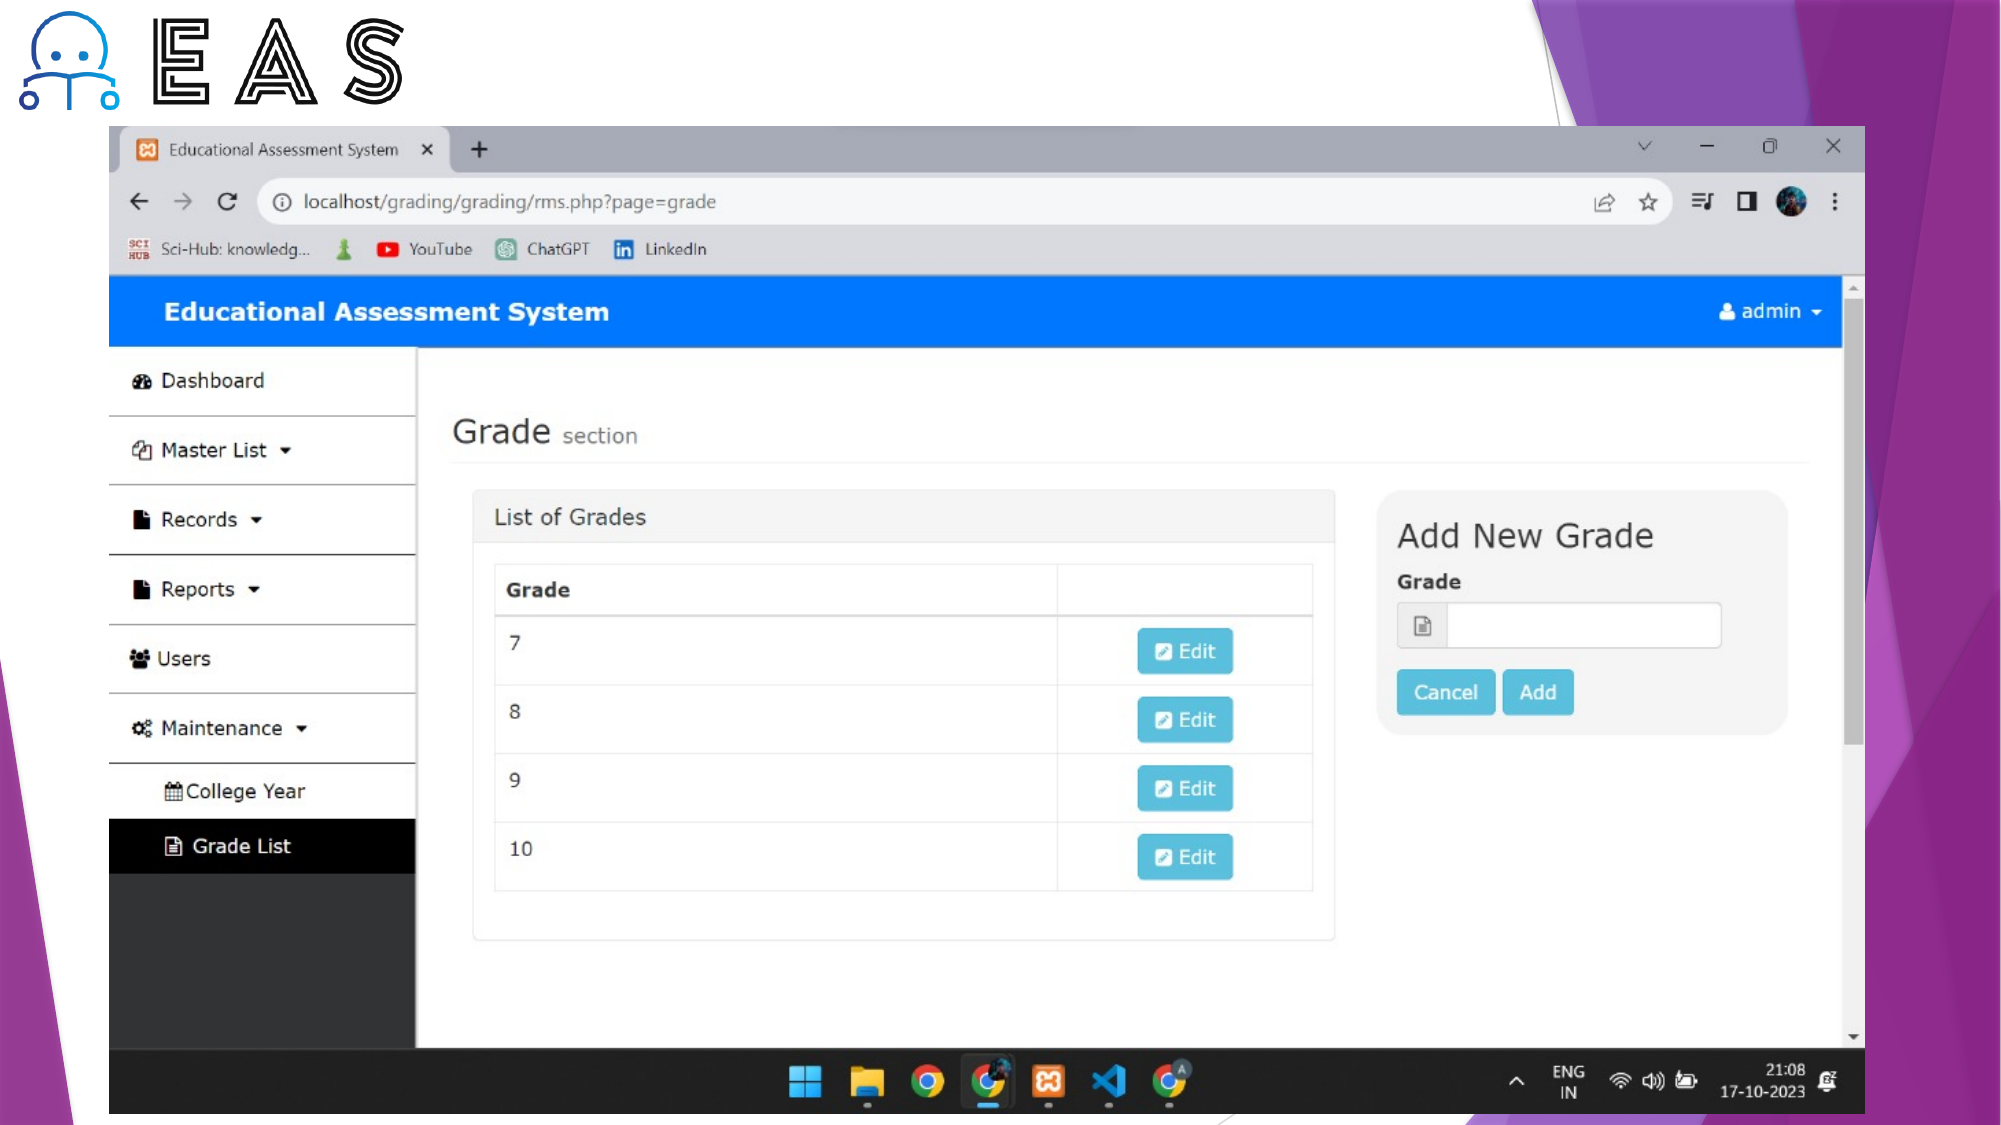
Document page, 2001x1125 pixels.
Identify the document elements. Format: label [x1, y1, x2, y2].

picture [106, 96, 114, 105]
picture [109, 125, 1866, 1114]
picture [18, 11, 405, 111]
